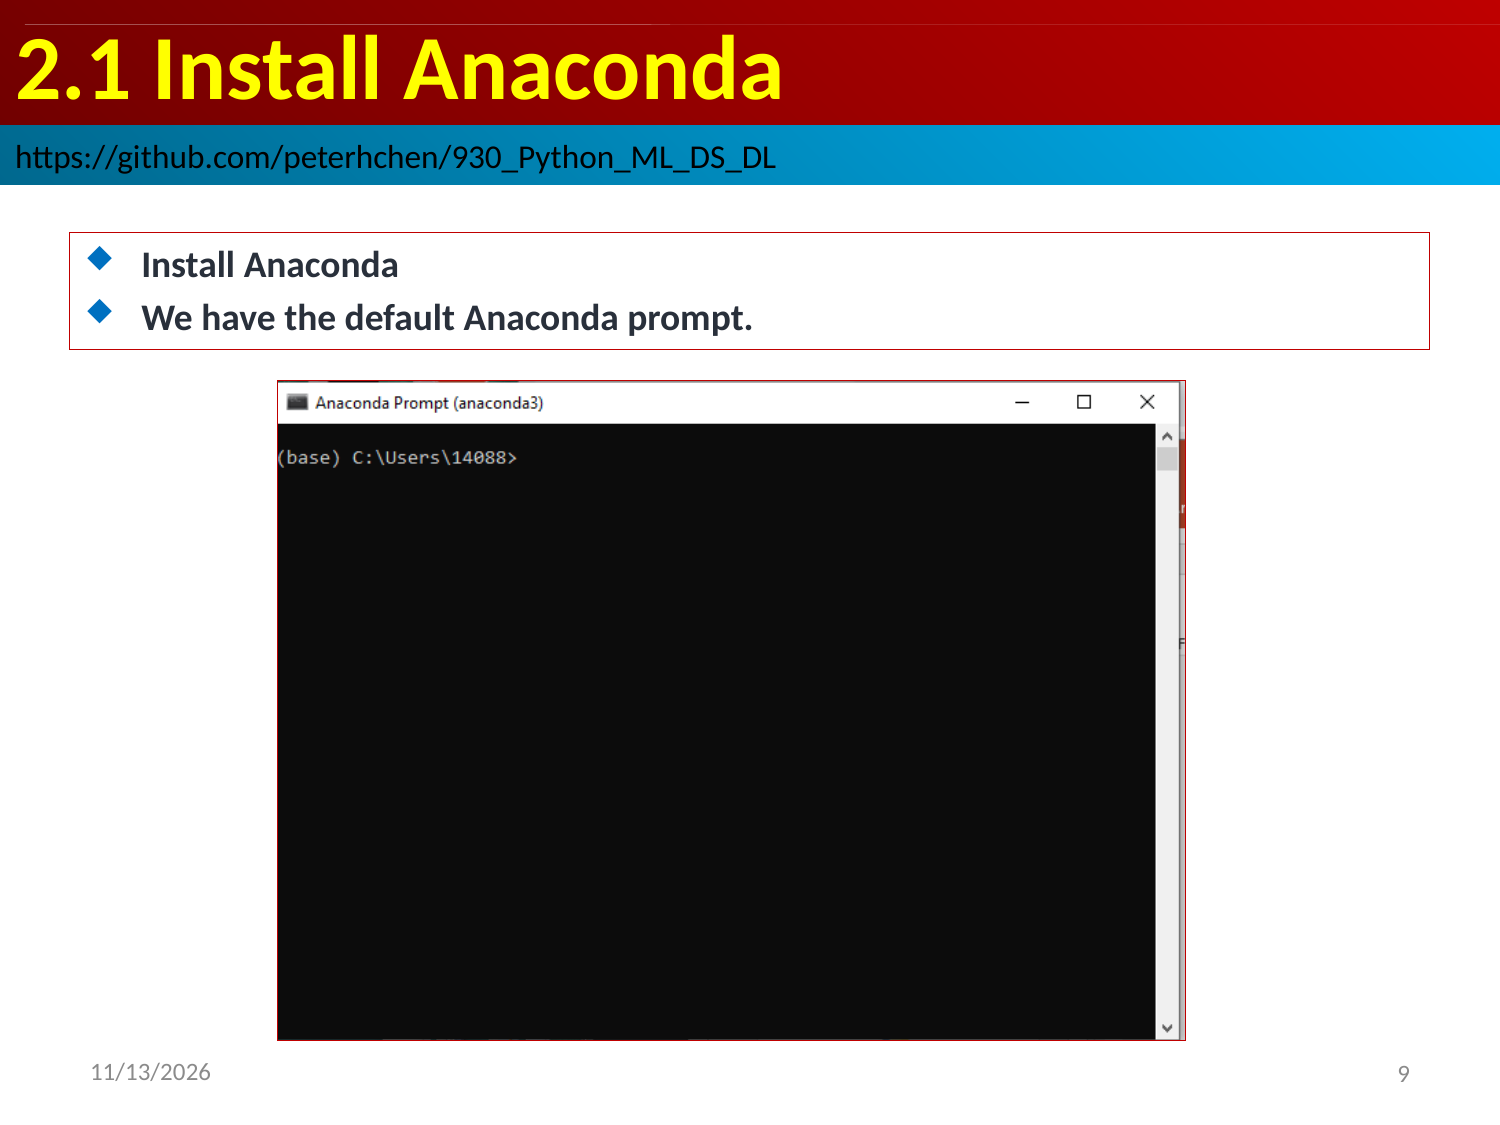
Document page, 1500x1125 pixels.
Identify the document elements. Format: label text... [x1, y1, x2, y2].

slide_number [75, 1040, 425, 1101]
picture [277, 379, 1186, 1041]
text_box https://github.com/peterhchen/930_Python_ML_DS_DL [0, 125, 1500, 185]
subtitle Install Anaconda We have the default Anaconda prompt. [69, 232, 1430, 350]
title 2.1 Install Anaconda [0, 0, 1500, 125]
slide_number 9 [1074, 1042, 1425, 1103]
